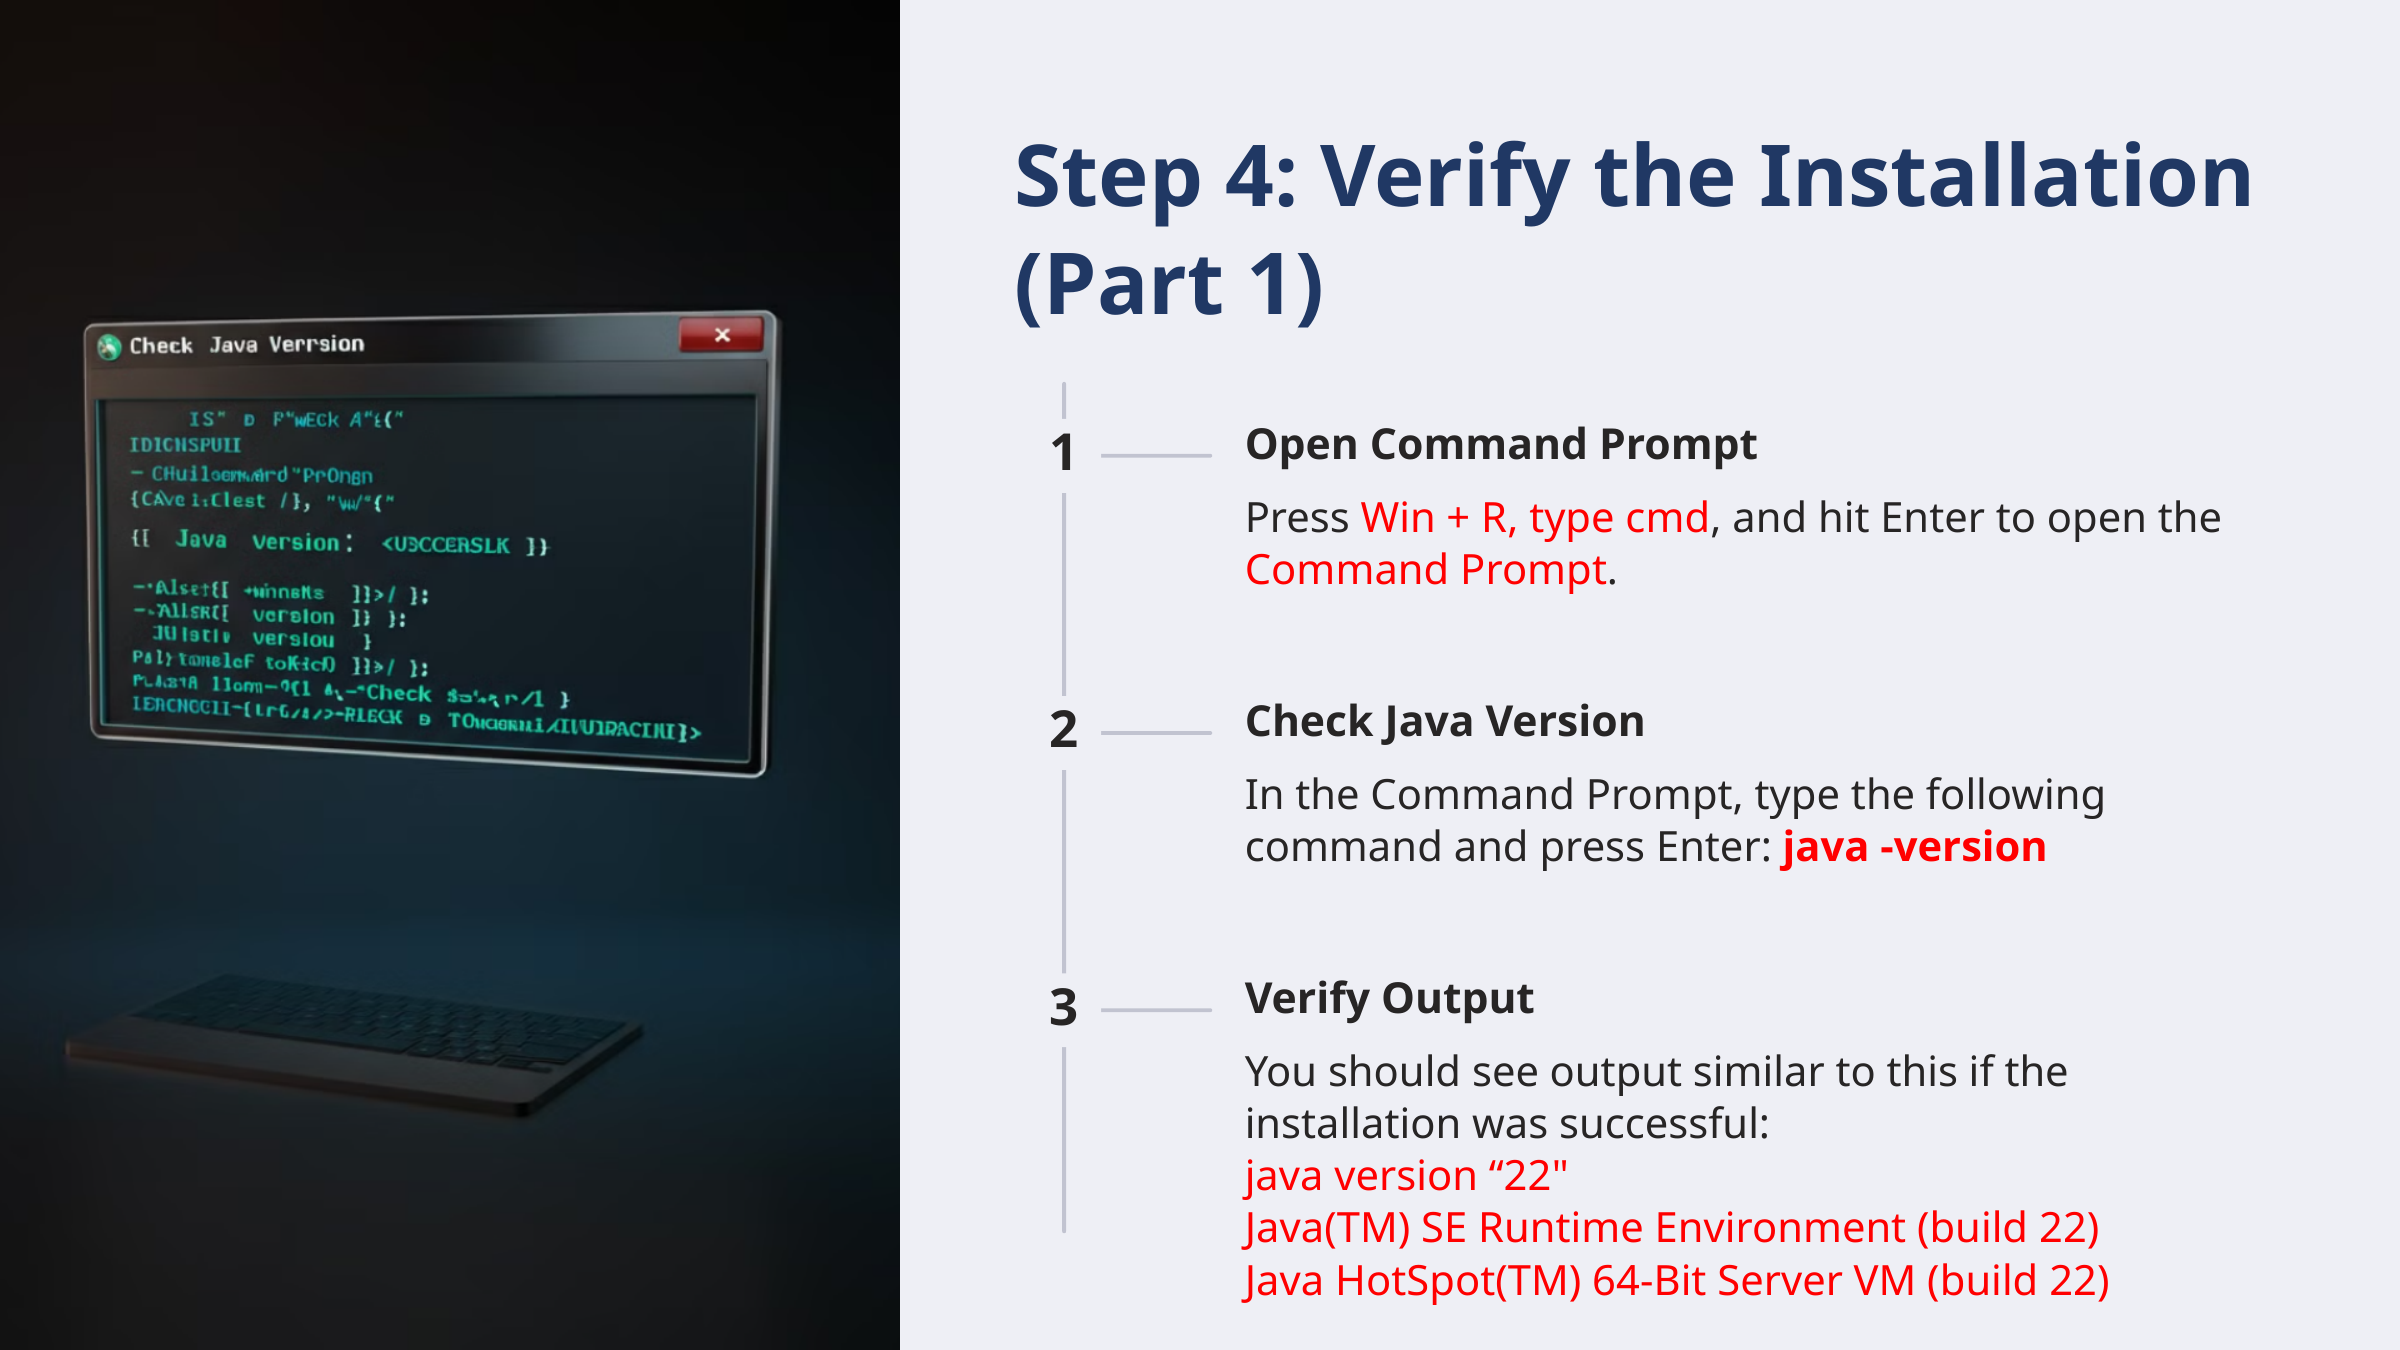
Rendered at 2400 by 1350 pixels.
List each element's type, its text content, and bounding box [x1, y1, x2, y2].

text_box [1027, 418, 1102, 493]
text_box 3 [1050, 984, 1079, 1037]
text_box Open Command Prompt [1244, 414, 1697, 469]
text_box You should see output similar to this if the installation was successful: java version “22" Java(TM) SE Runtime Environment (build 22) Java HotSpot(TM) 64-Bit Server VM (build 22) [1244, 1042, 2285, 1201]
picture [0, 0, 900, 1350]
text_box [1102, 453, 1213, 458]
text_box In the Command Prompt, type the following command and press Enter: java -version [1244, 765, 2285, 871]
text_box Check Java Version [1244, 691, 1677, 746]
text_box Press Win + R, type cmd, and hit Enter to open the Command Prompt. [1244, 488, 2285, 594]
text_box Step 4: Verify the Installation (Part 1) [1014, 116, 2285, 333]
text_box [1062, 381, 1067, 418]
text_box [1062, 493, 1067, 696]
text_box Verify Output [1244, 969, 1677, 1024]
text_box [1102, 1008, 1213, 1013]
text_box [1062, 770, 1067, 973]
text_box 2 [1049, 707, 1079, 759]
text_box [1062, 1048, 1067, 1234]
text_box [1027, 973, 1102, 1048]
text_box 1 [1054, 429, 1074, 482]
text_box [1027, 696, 1102, 770]
text_box [1102, 731, 1213, 735]
